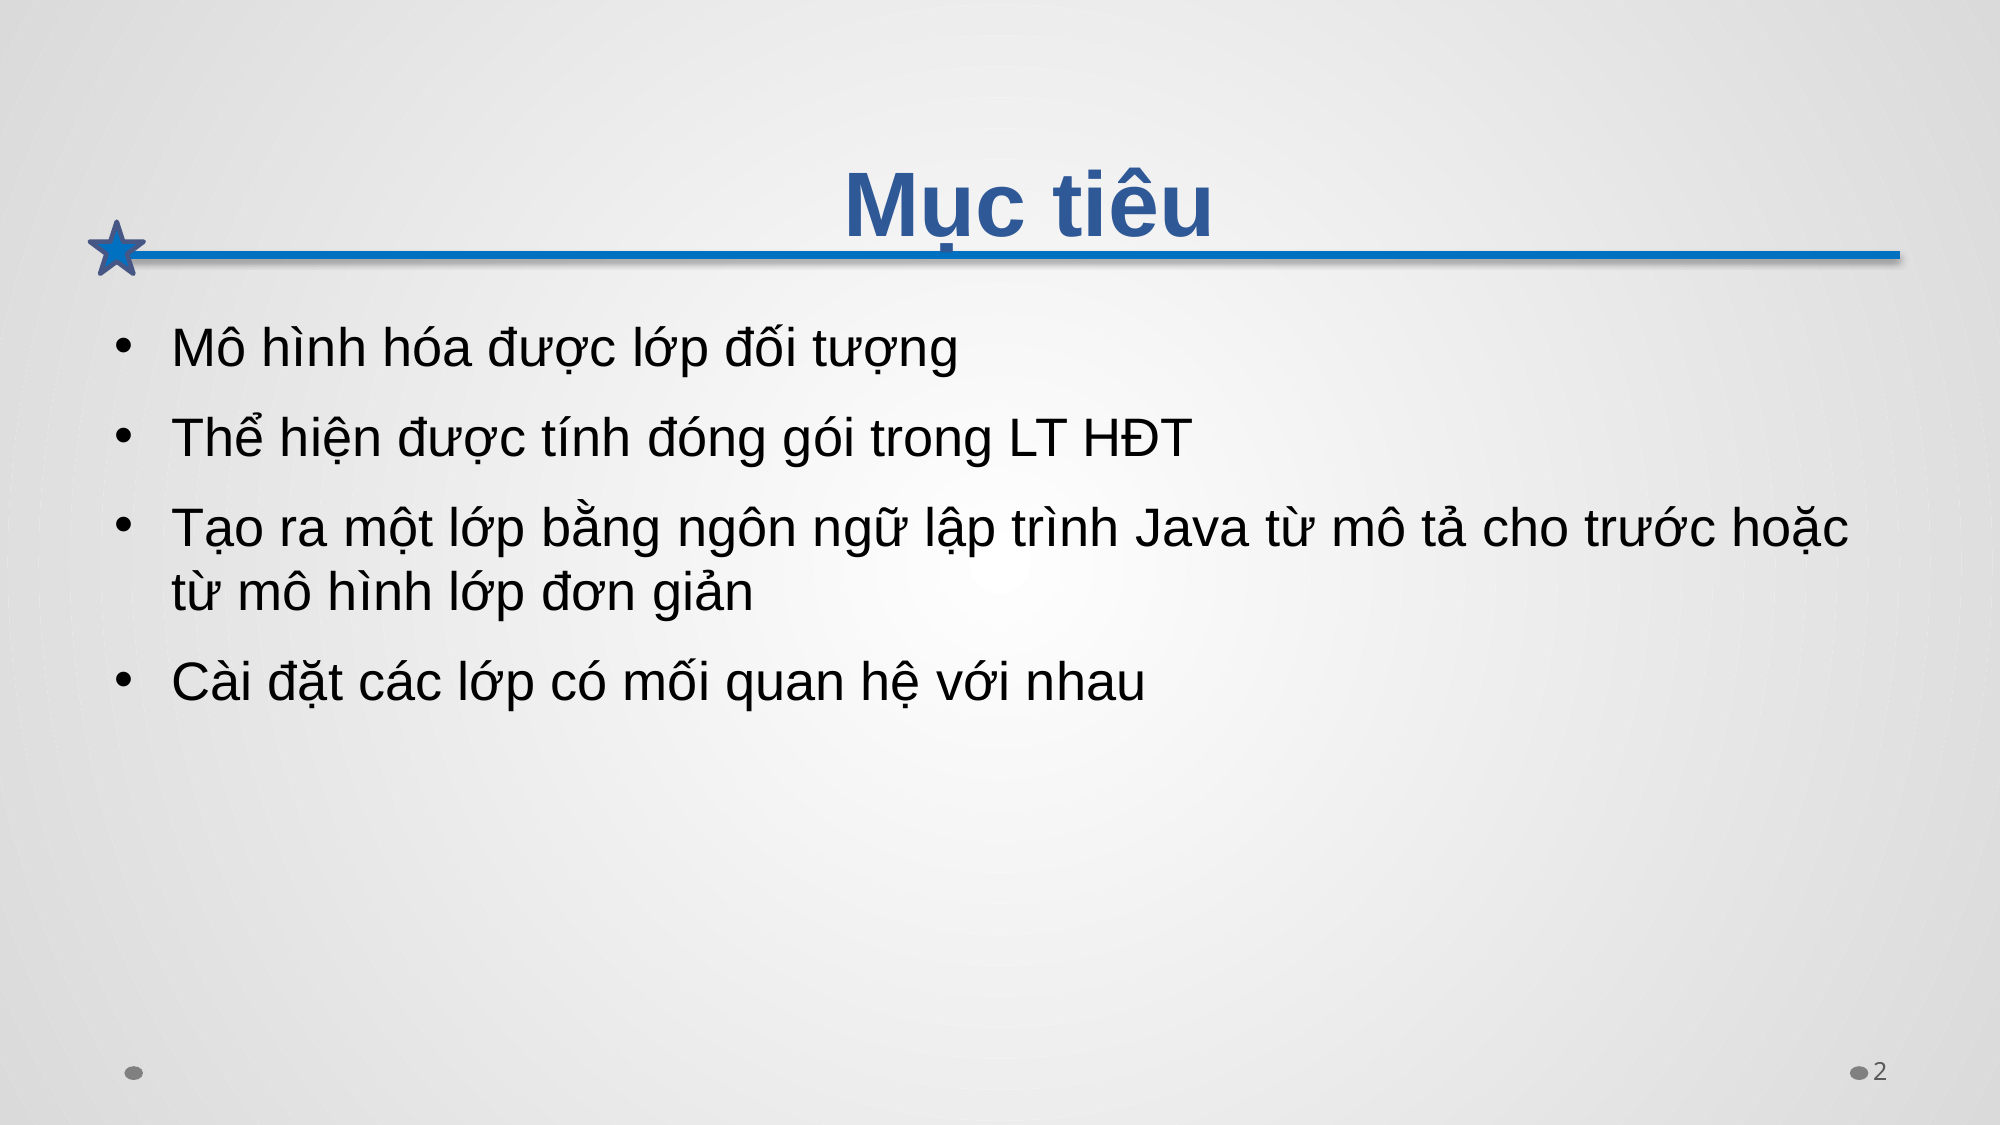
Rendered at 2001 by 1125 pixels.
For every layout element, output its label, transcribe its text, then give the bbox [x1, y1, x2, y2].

list Mô hình hóa được lớp đối tượng Thể hiện được tính đóng gói trong LT HĐT Tạo ra một lớp bằng ngôn ngữ lập trình Java từ mô tả cho trước hoặc từ mô hình lớp đơn giản Cài đặt các lớp có mối quan hệ với nhau [99, 304, 1900, 1064]
slide_number 2 [1868, 1042, 1992, 1103]
title Mục tiêu [161, 28, 1897, 263]
